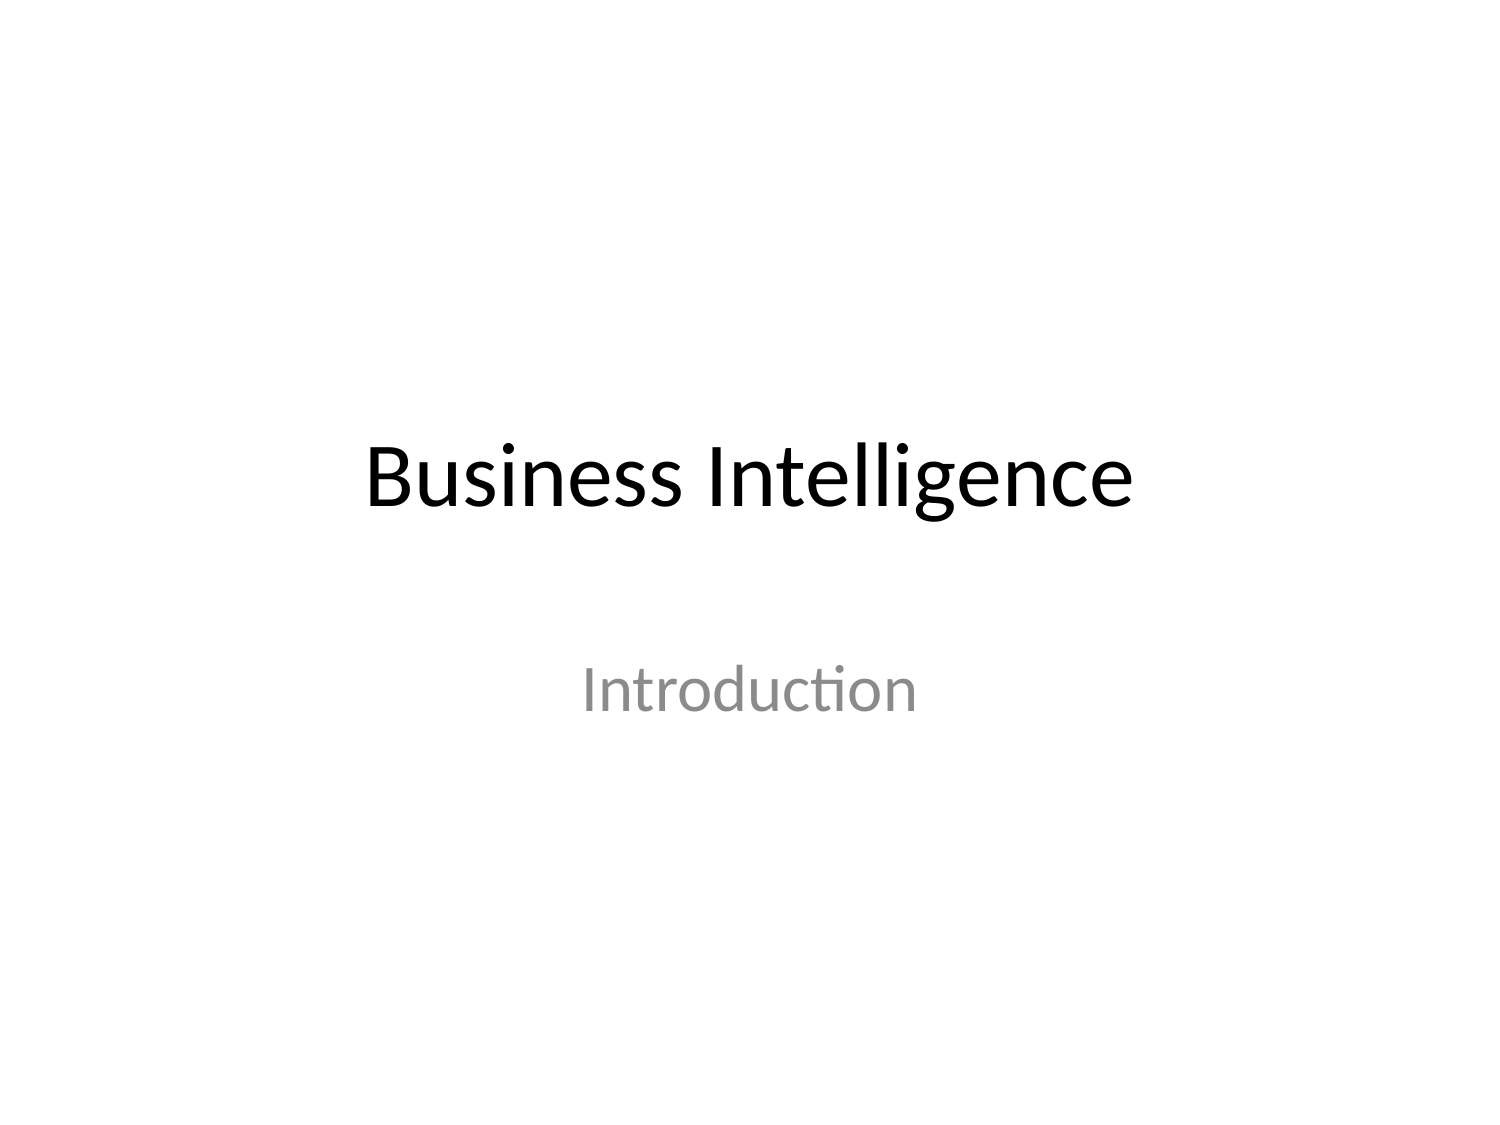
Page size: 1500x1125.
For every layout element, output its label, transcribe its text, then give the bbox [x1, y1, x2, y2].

title Business Intelligence [112, 349, 1388, 591]
subtitle Introduction [225, 637, 1275, 925]
